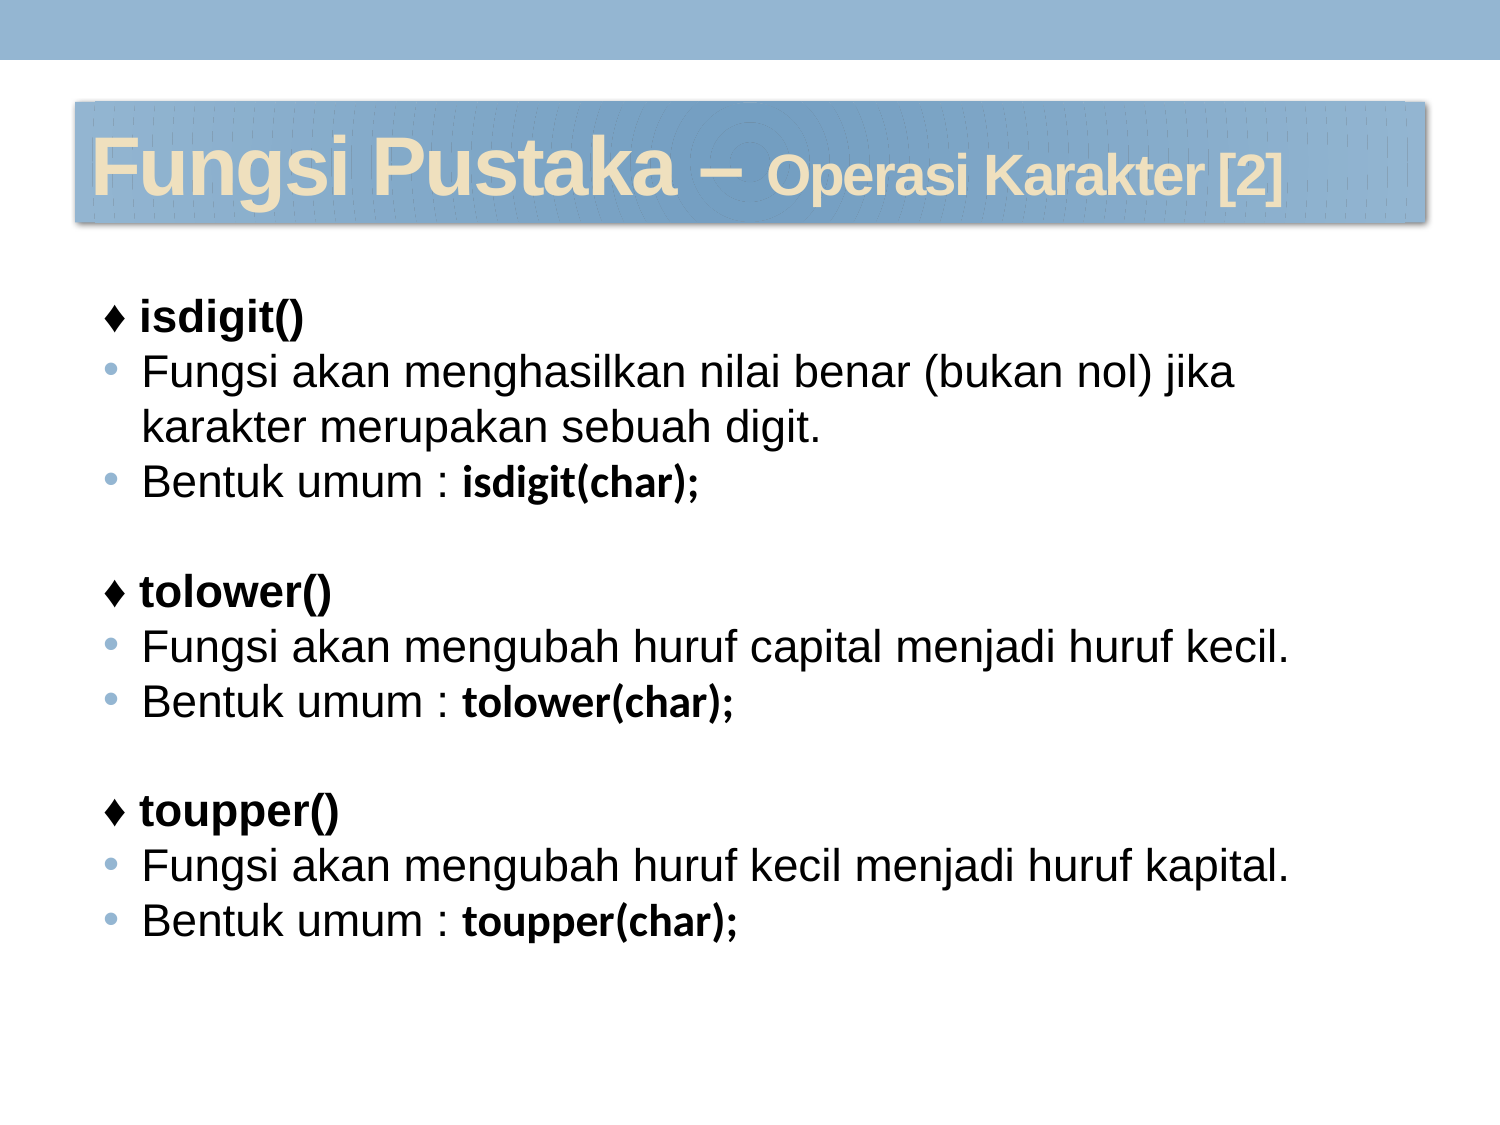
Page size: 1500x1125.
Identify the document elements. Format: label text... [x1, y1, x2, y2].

text_box ♦ isdigit() Fungsi akan menghasilkan nilai benar (bukan nol) jika karakter merupakan sebuah digit. Bentuk umum : isdigit(char); ♦ tolower() Fungsi akan mengubah huruf capital menjadi huruf kecil. Bentuk umum : tolower(char); ♦ toupper() Fungsi akan mengubah huruf kecil menjadi huruf kapital. Bentuk umum : toupper(char); [88, 278, 1412, 954]
title Fungsi Pustaka – Operasi Karakter [2] [75, 101, 1425, 223]
